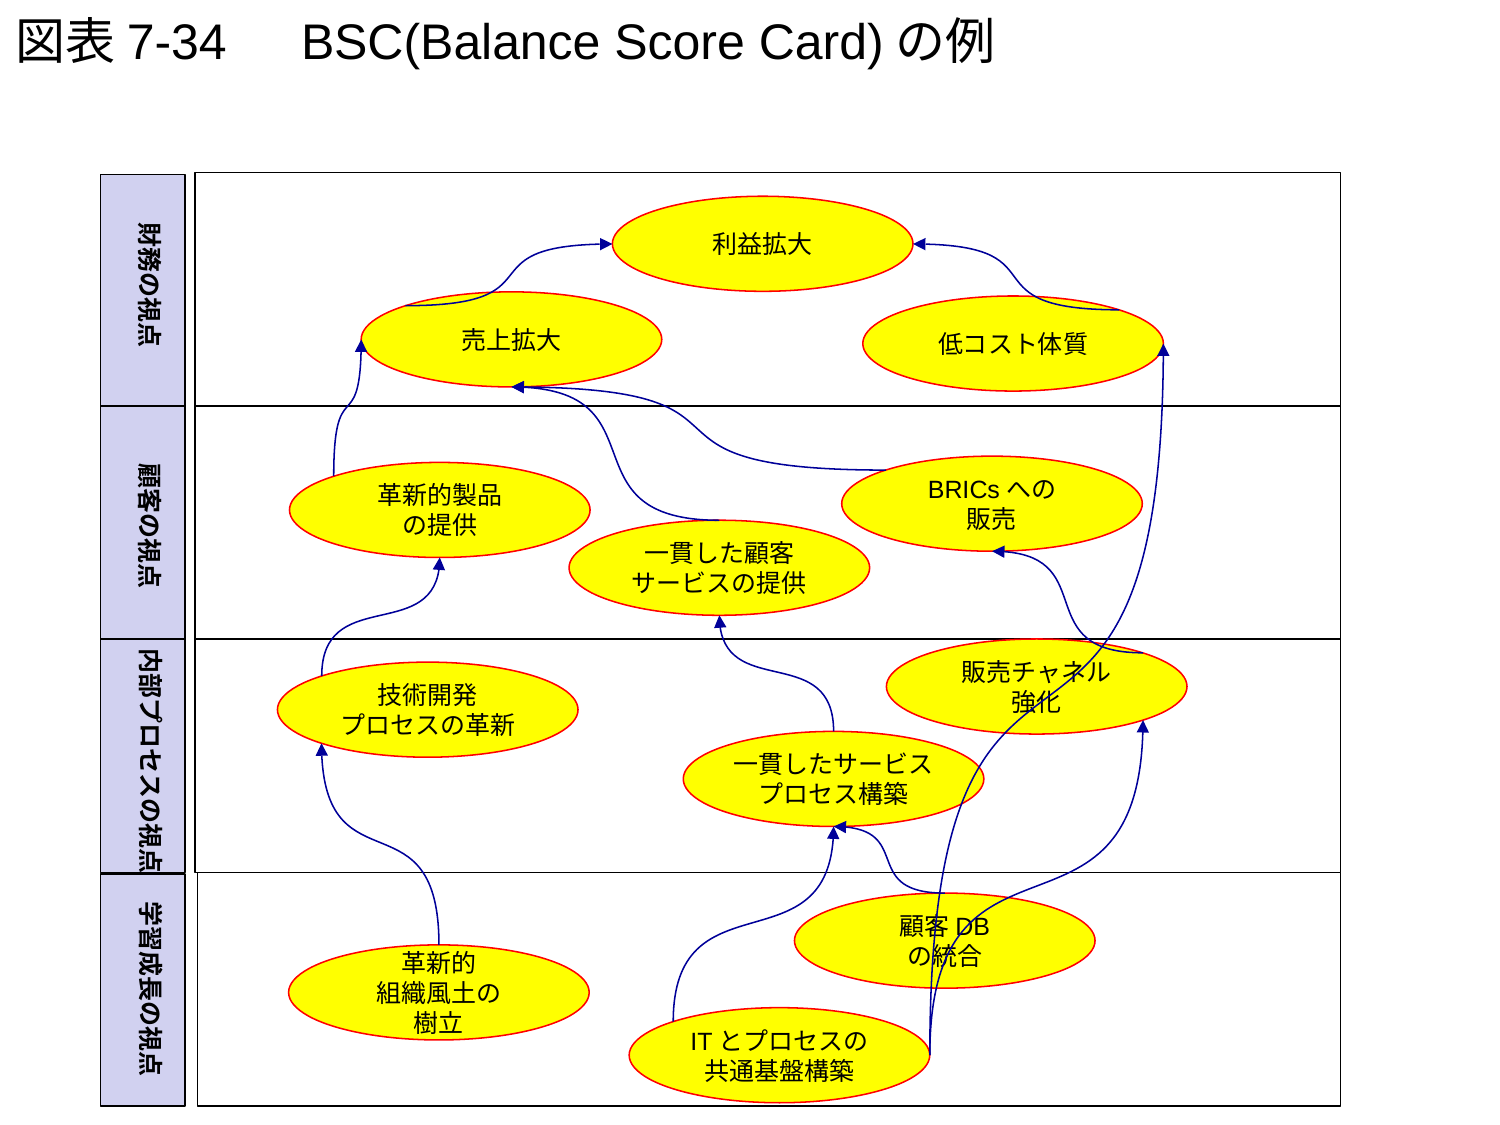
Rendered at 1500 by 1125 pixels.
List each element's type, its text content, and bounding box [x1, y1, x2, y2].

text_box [100, 172, 1341, 1107]
title 図表7-34 BSC(Balance Score Card)の例 [0, 0, 1500, 79]
